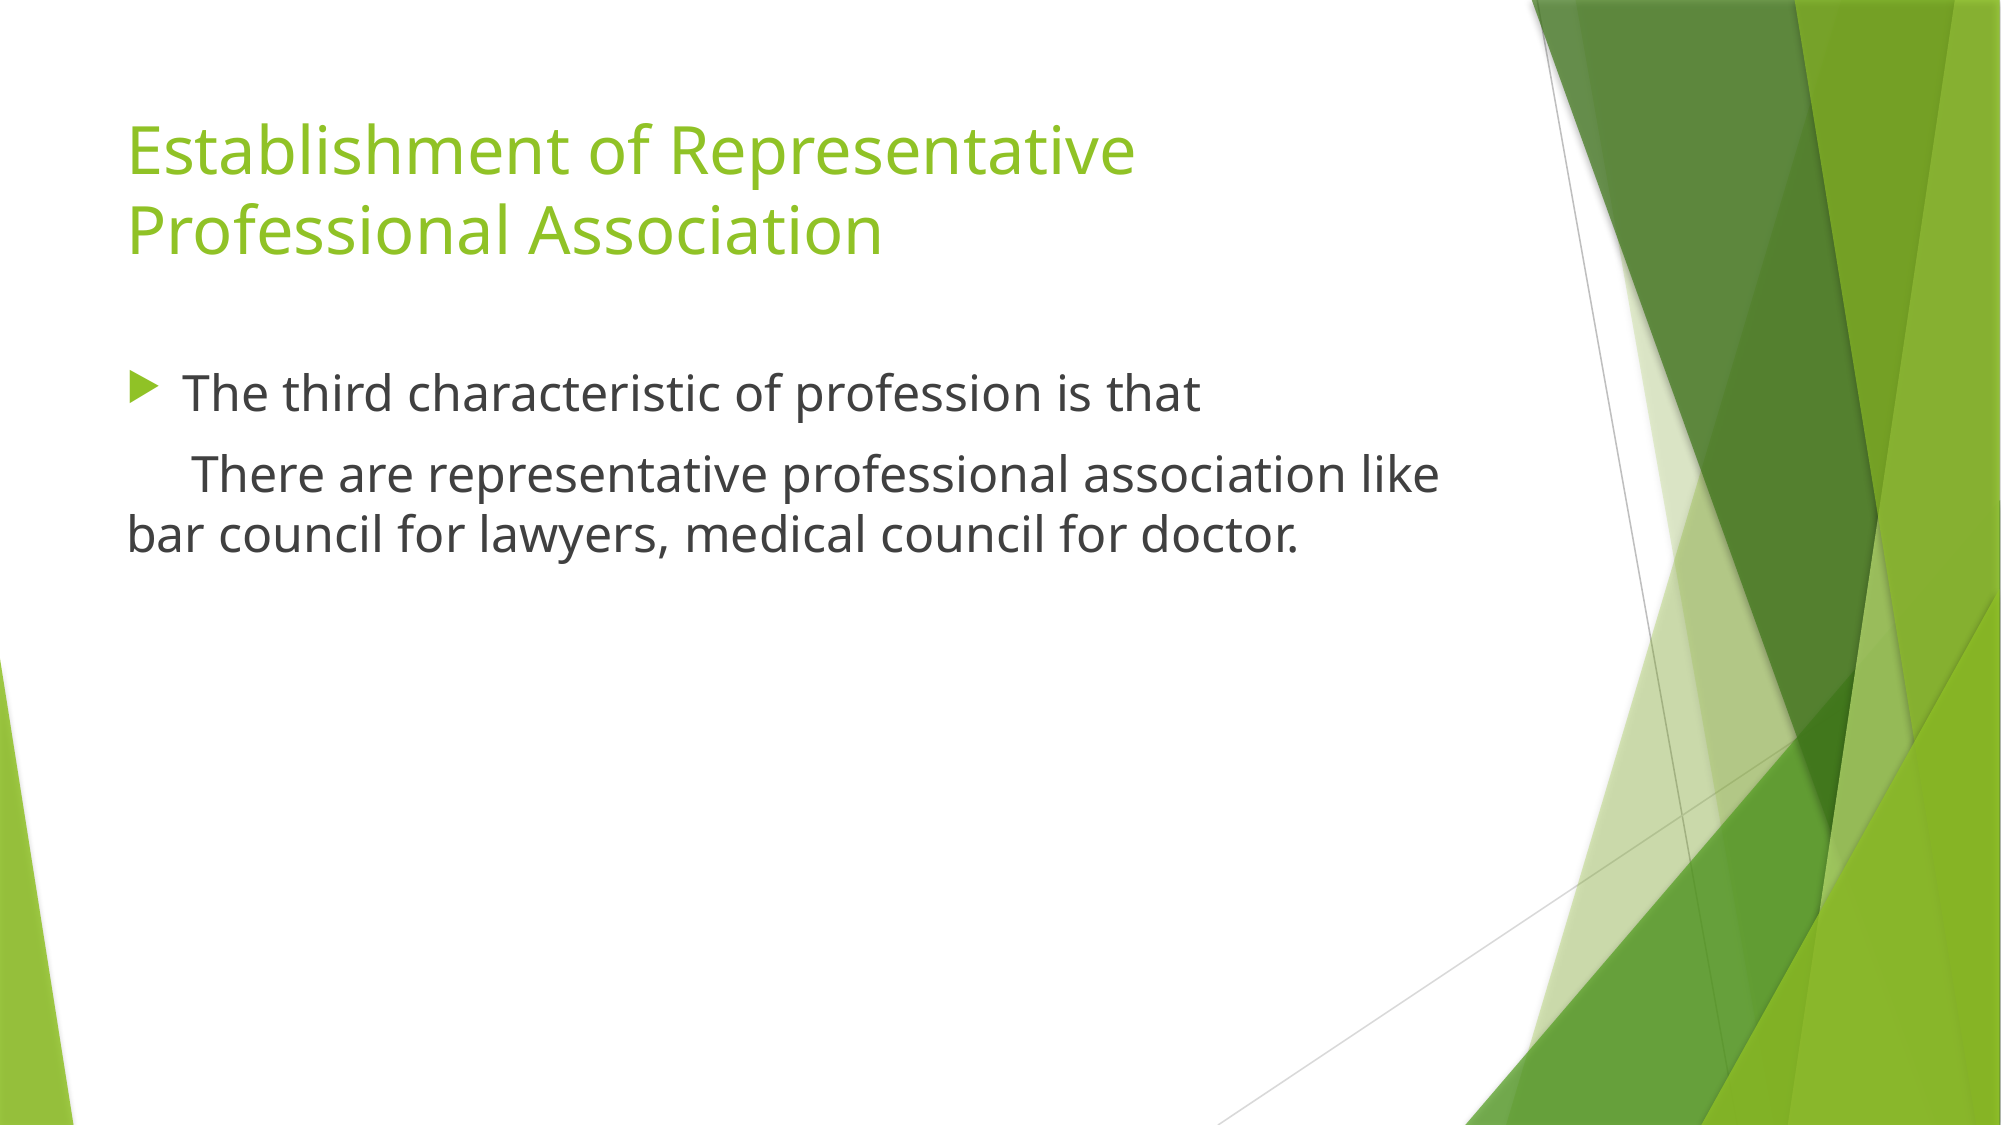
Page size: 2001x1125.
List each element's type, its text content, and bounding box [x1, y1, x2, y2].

title Establishment of Representative Professional Association [111, 99, 1522, 317]
list The third characteristic of profession is that There are representative professional association like bar council for lawyers, medical council for doctor. [111, 354, 1522, 992]
